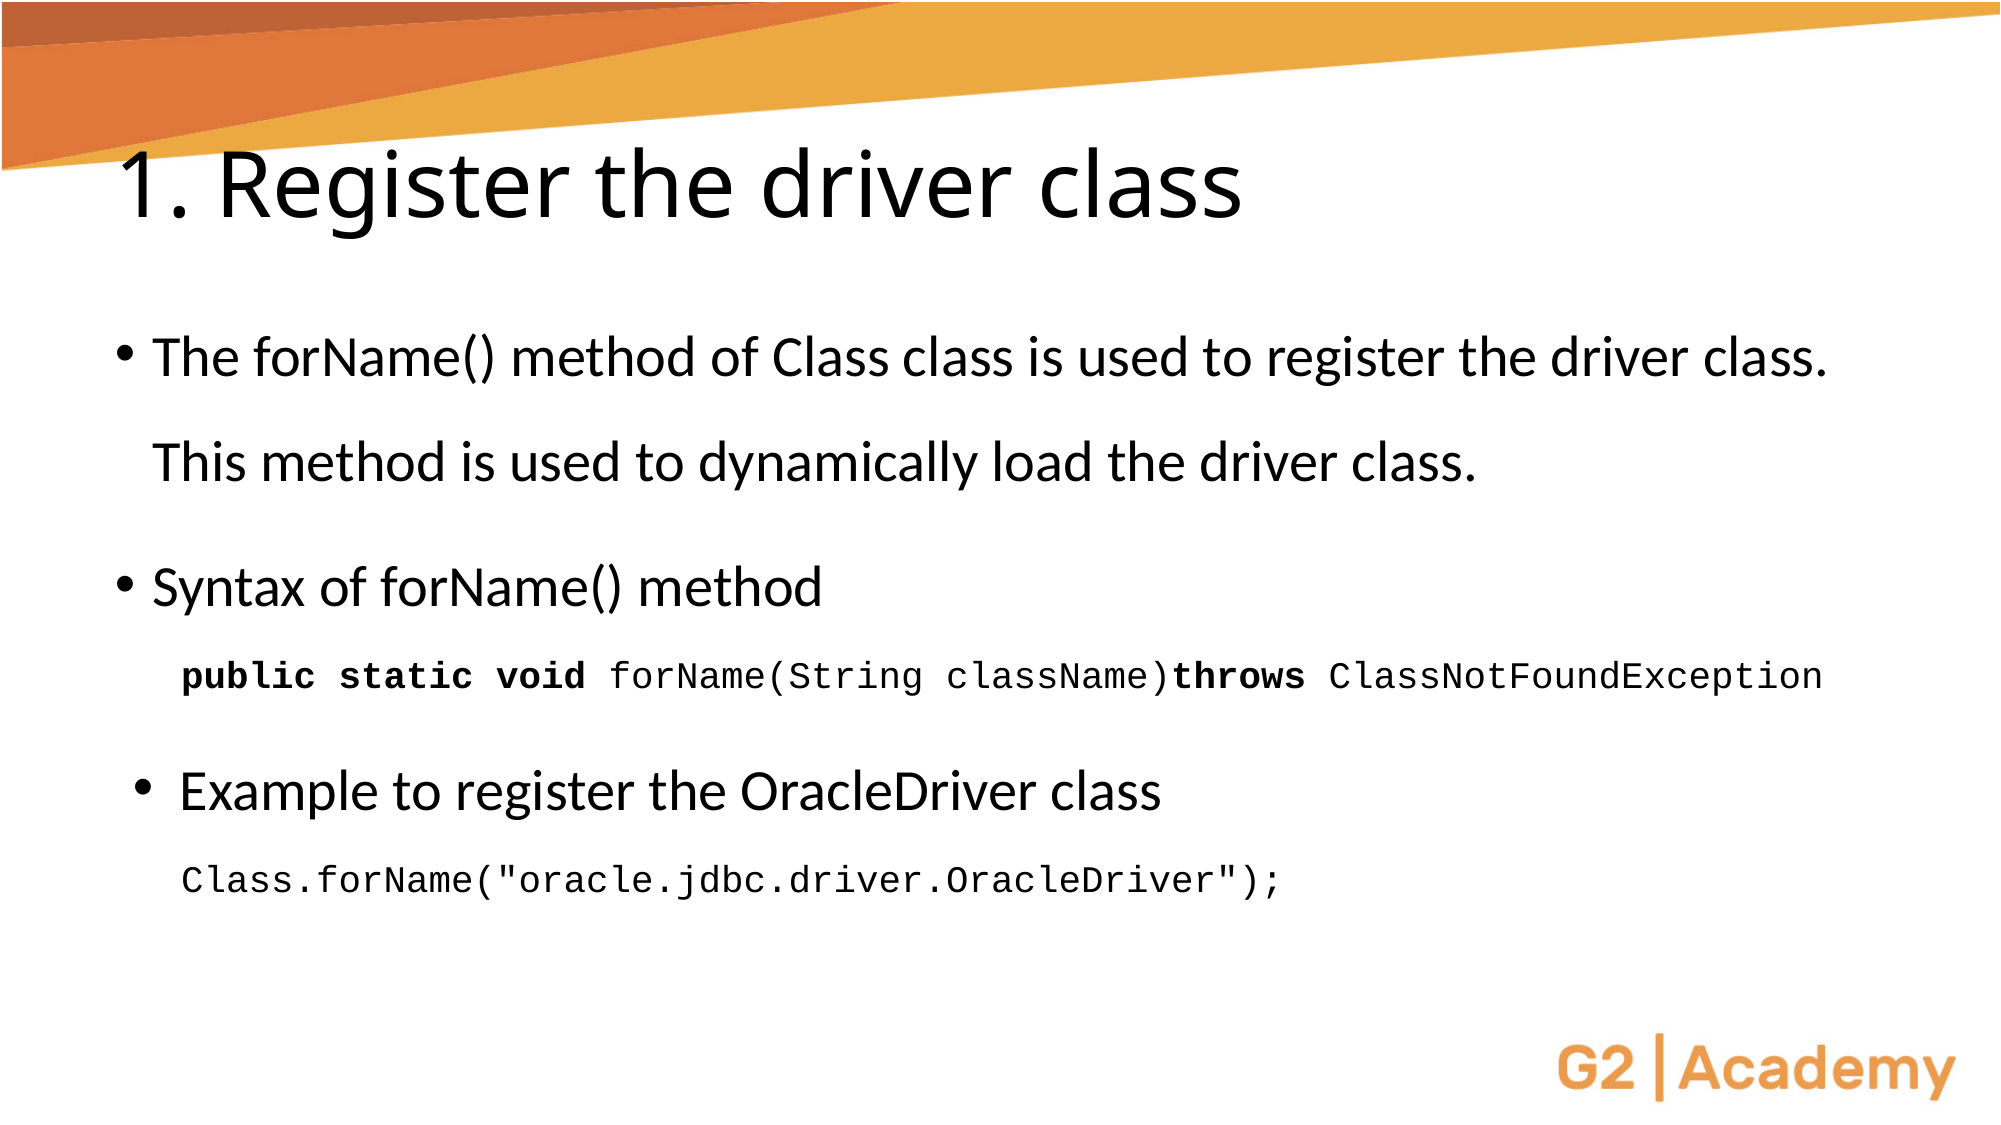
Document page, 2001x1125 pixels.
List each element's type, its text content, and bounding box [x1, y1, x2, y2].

picture [1, 2, 2000, 1125]
list The forName() method of Class class is used to register the driver class. This method is used to dynamically load the driver class. Syntax of forName() method public static void forName(String className)throws ClassNotFoundException Example to register the OracleDriver class Class.forName("oracle.jdbc.driver.OracleDriver"); [99, 275, 1900, 1037]
title 1. Register the driver class [99, 100, 1900, 275]
